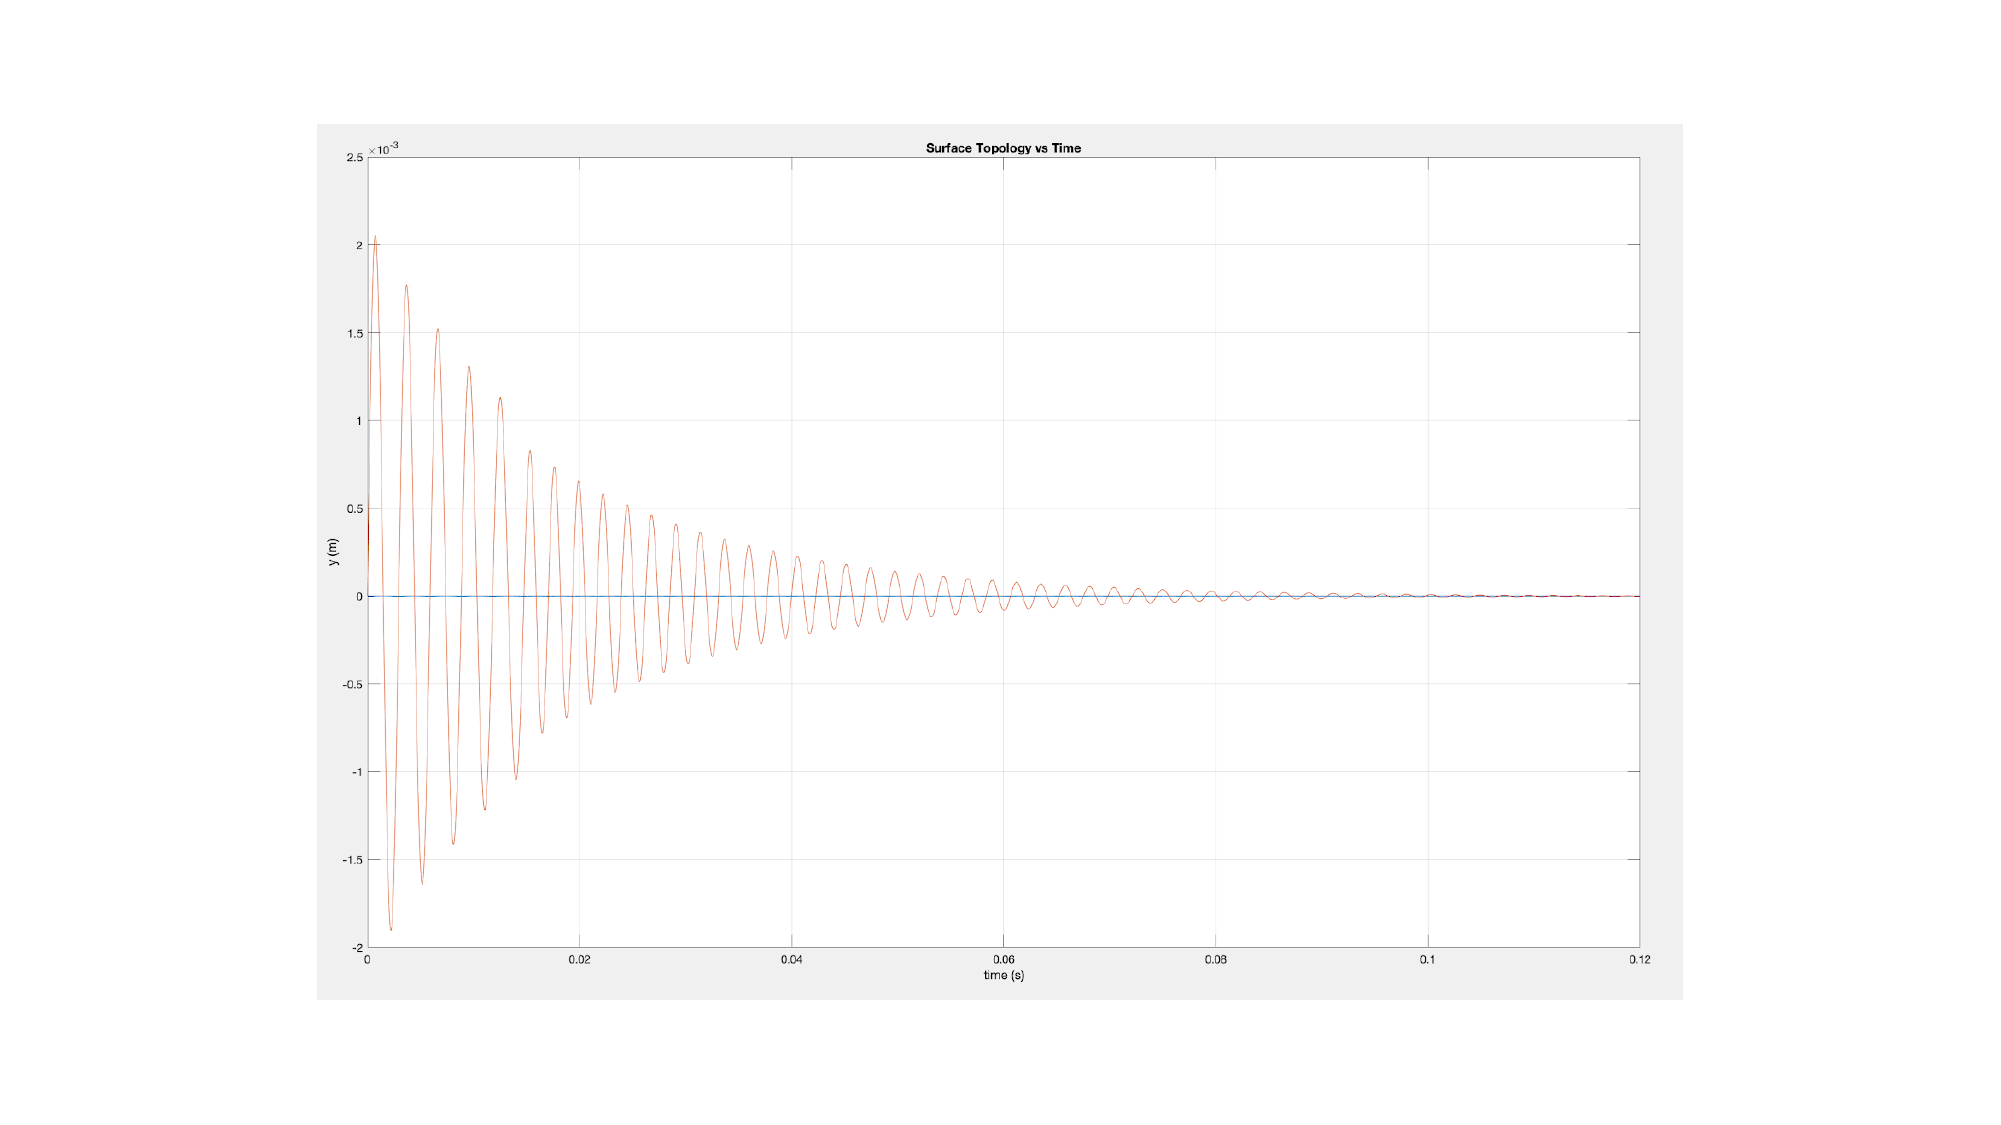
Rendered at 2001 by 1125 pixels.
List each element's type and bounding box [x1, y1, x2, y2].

picture [317, 124, 1683, 1001]
